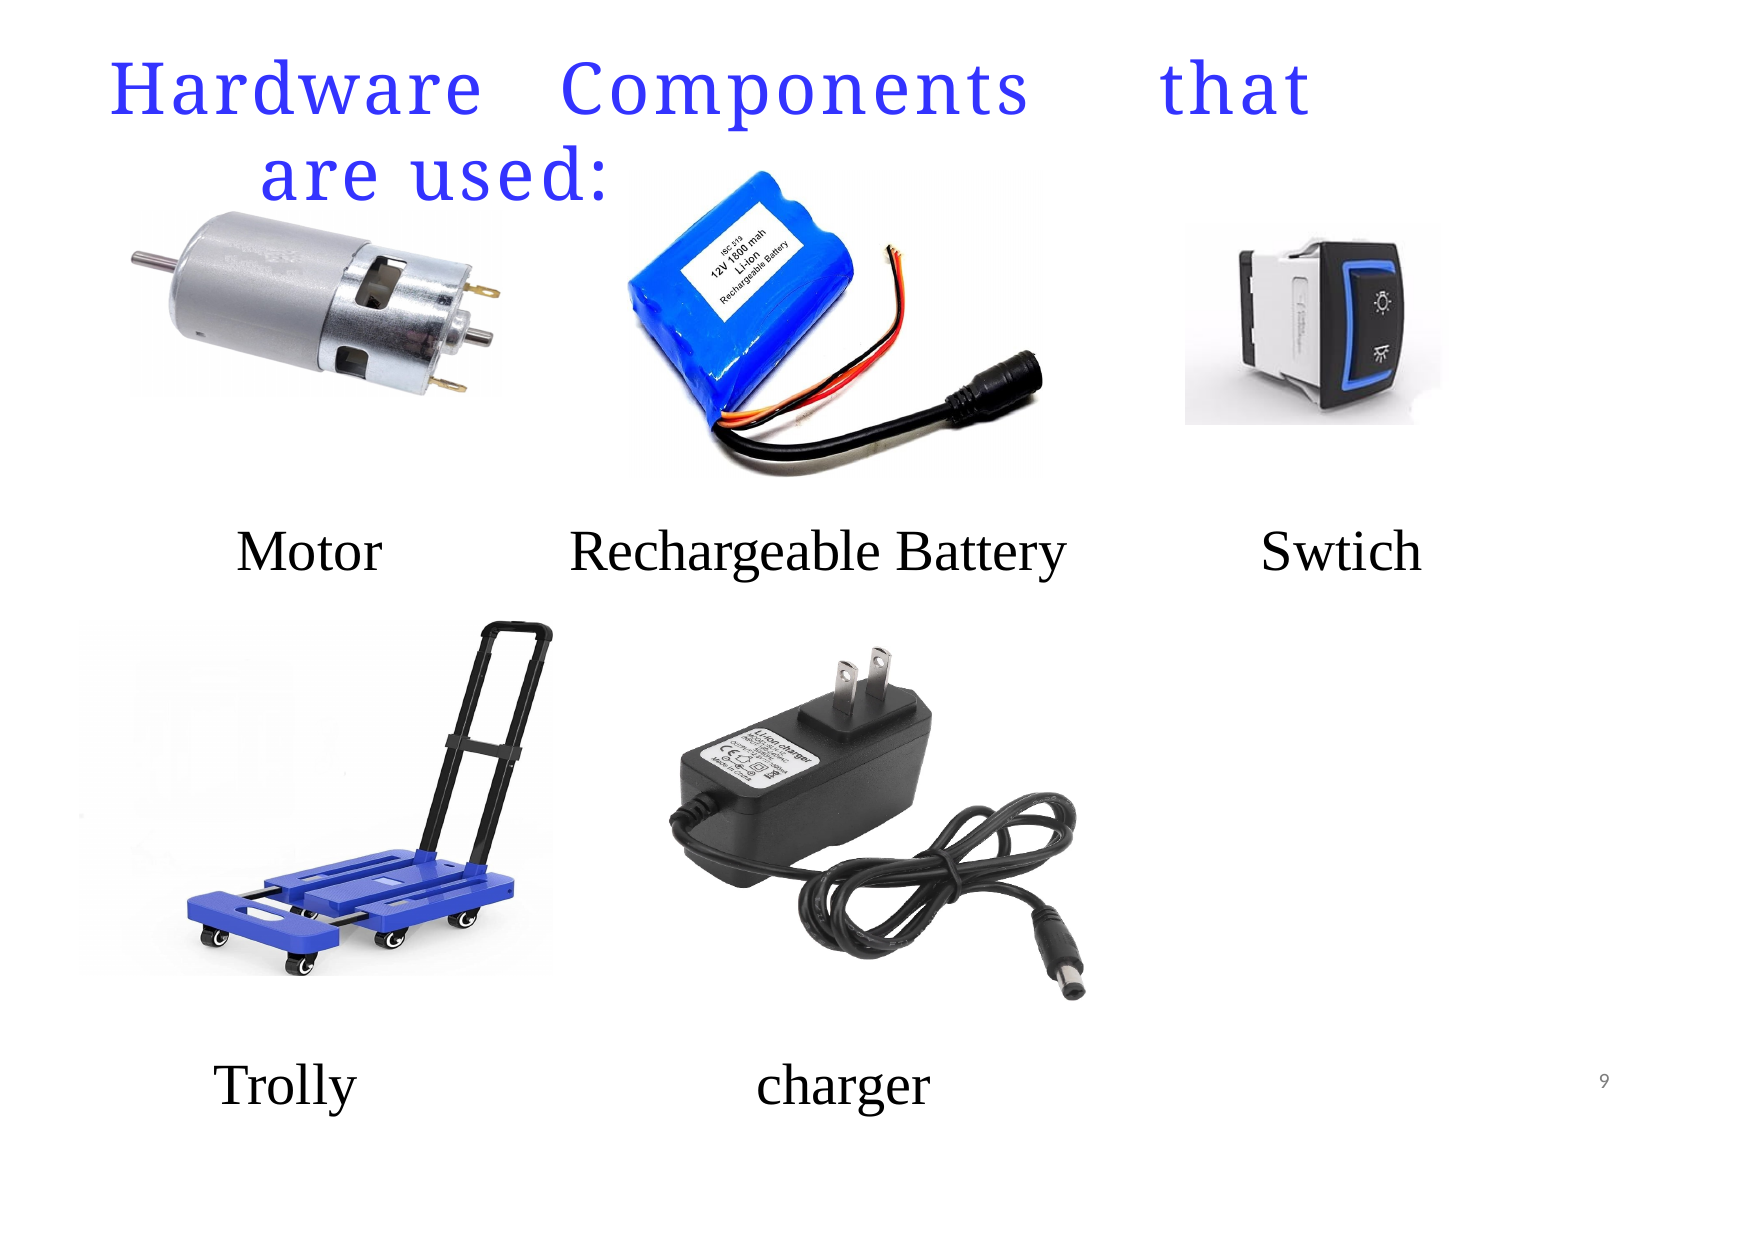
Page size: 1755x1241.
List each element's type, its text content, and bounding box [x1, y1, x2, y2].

text_box Motor [234, 510, 435, 583]
picture [627, 170, 1043, 478]
text_box charger [739, 1039, 978, 1124]
title Hardware Components that are used: [107, 39, 1450, 251]
picture [640, 646, 1114, 1039]
picture [130, 210, 503, 397]
slide_number 9 [1591, 1069, 1617, 1241]
text_box Rechargeable Battery [552, 510, 1114, 583]
text_box Trolly [196, 1038, 435, 1124]
text_box Swtich [1258, 510, 1459, 583]
picture [79, 620, 553, 976]
picture [1185, 223, 1449, 425]
